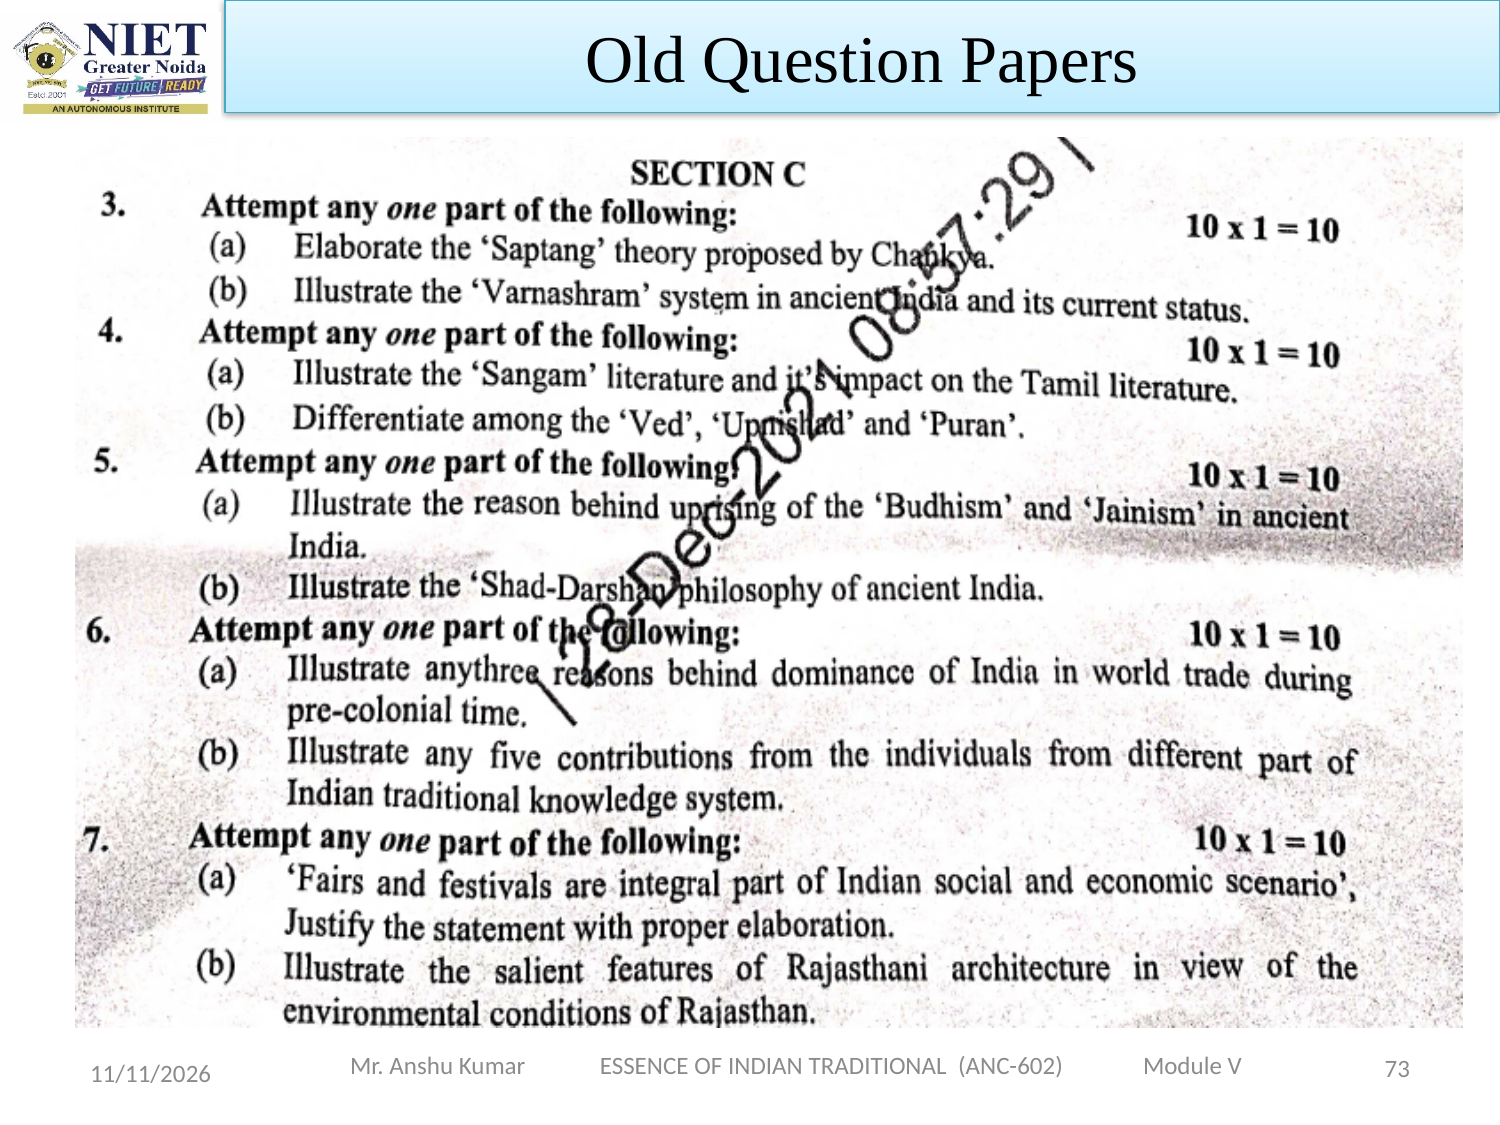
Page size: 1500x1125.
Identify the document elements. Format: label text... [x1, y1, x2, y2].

slide_number 73 [1325, 1042, 1425, 1093]
picture [0, 11, 222, 123]
text_box Old Question Papers [224, 0, 1500, 113]
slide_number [75, 1042, 425, 1103]
footer Mr. Anshu Kumar ESSENCE OF INDIAN TRADITIONAL (ANC-602) Module V [287, 1037, 1313, 1093]
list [74, 137, 1463, 1028]
